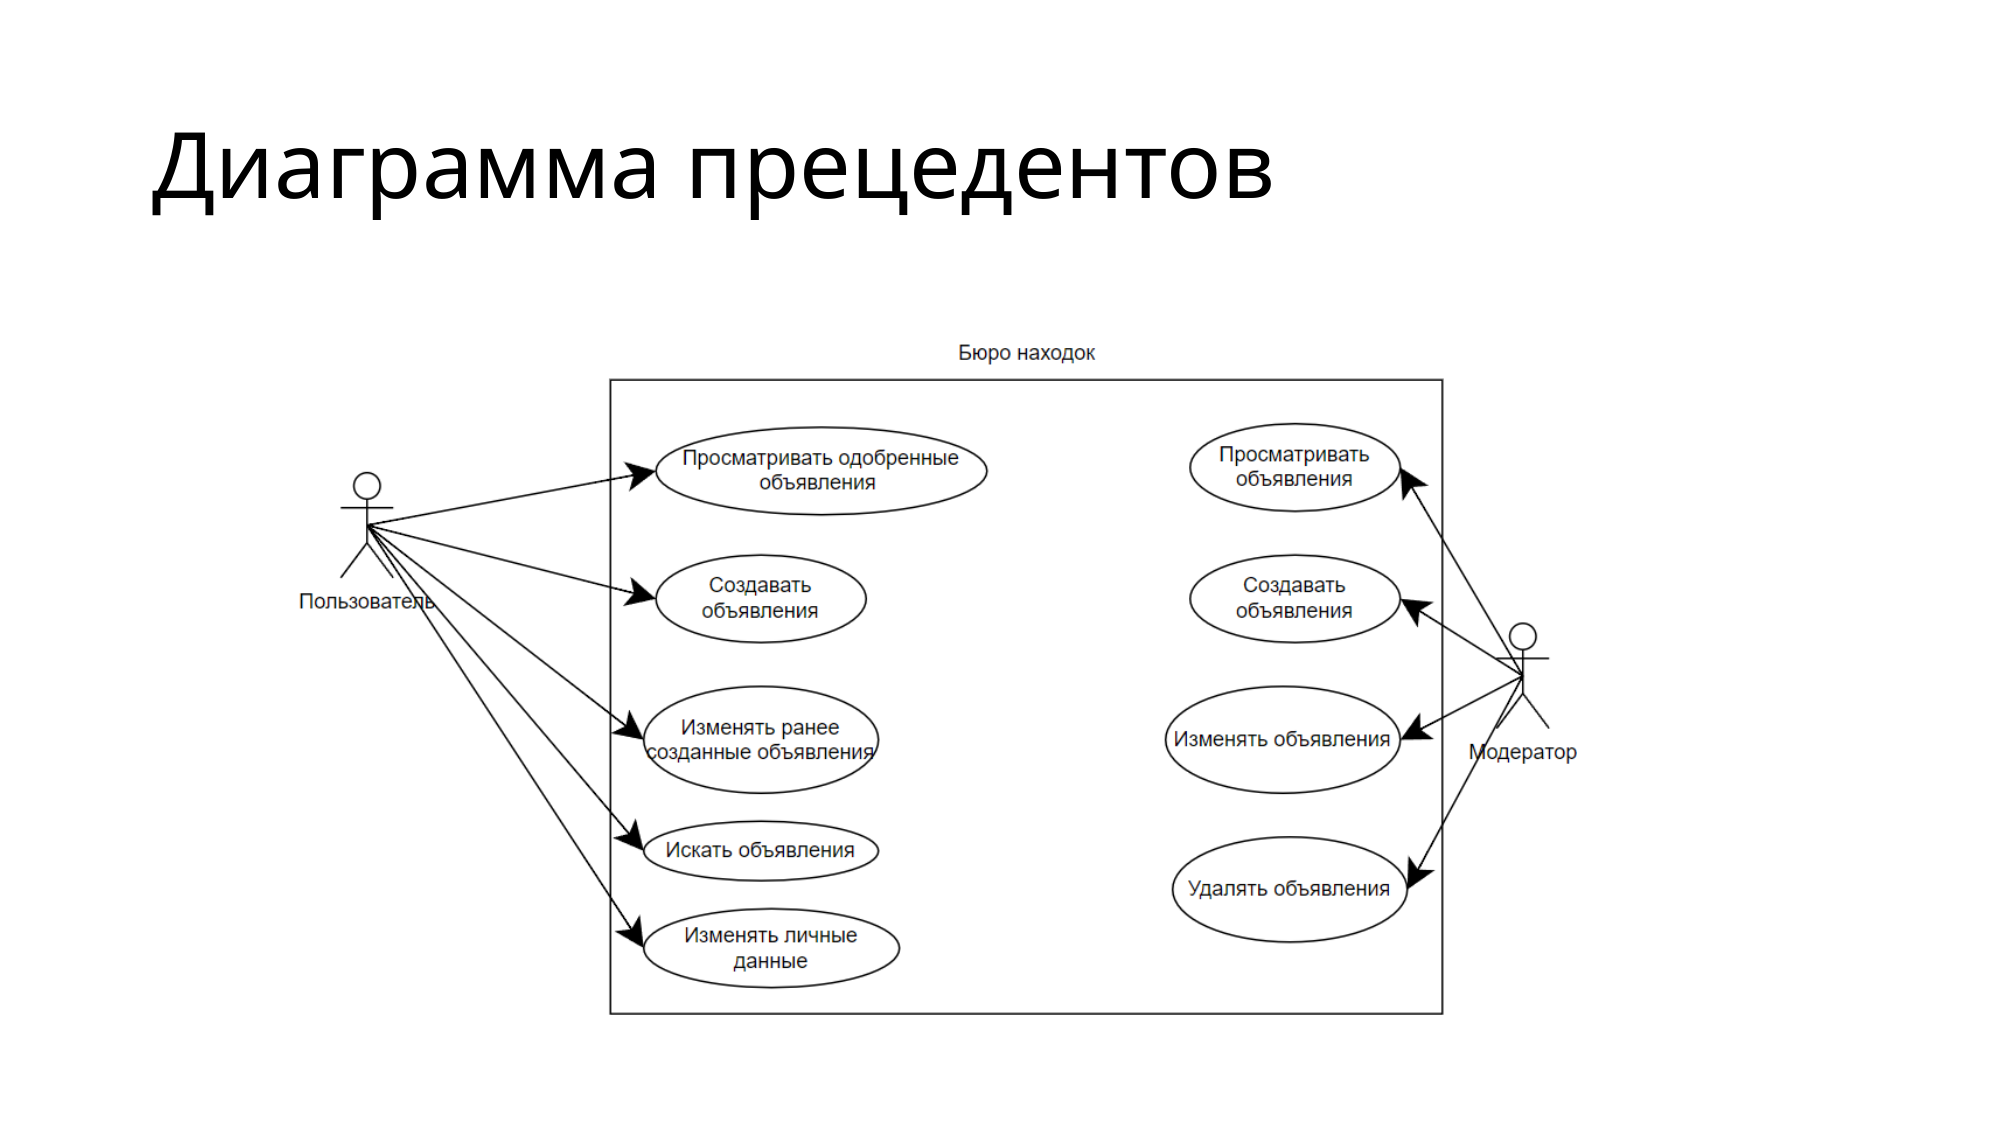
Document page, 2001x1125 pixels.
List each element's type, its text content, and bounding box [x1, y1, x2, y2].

picture [253, 277, 1619, 1058]
title Диаграмма прецедентов [137, 59, 1863, 278]
